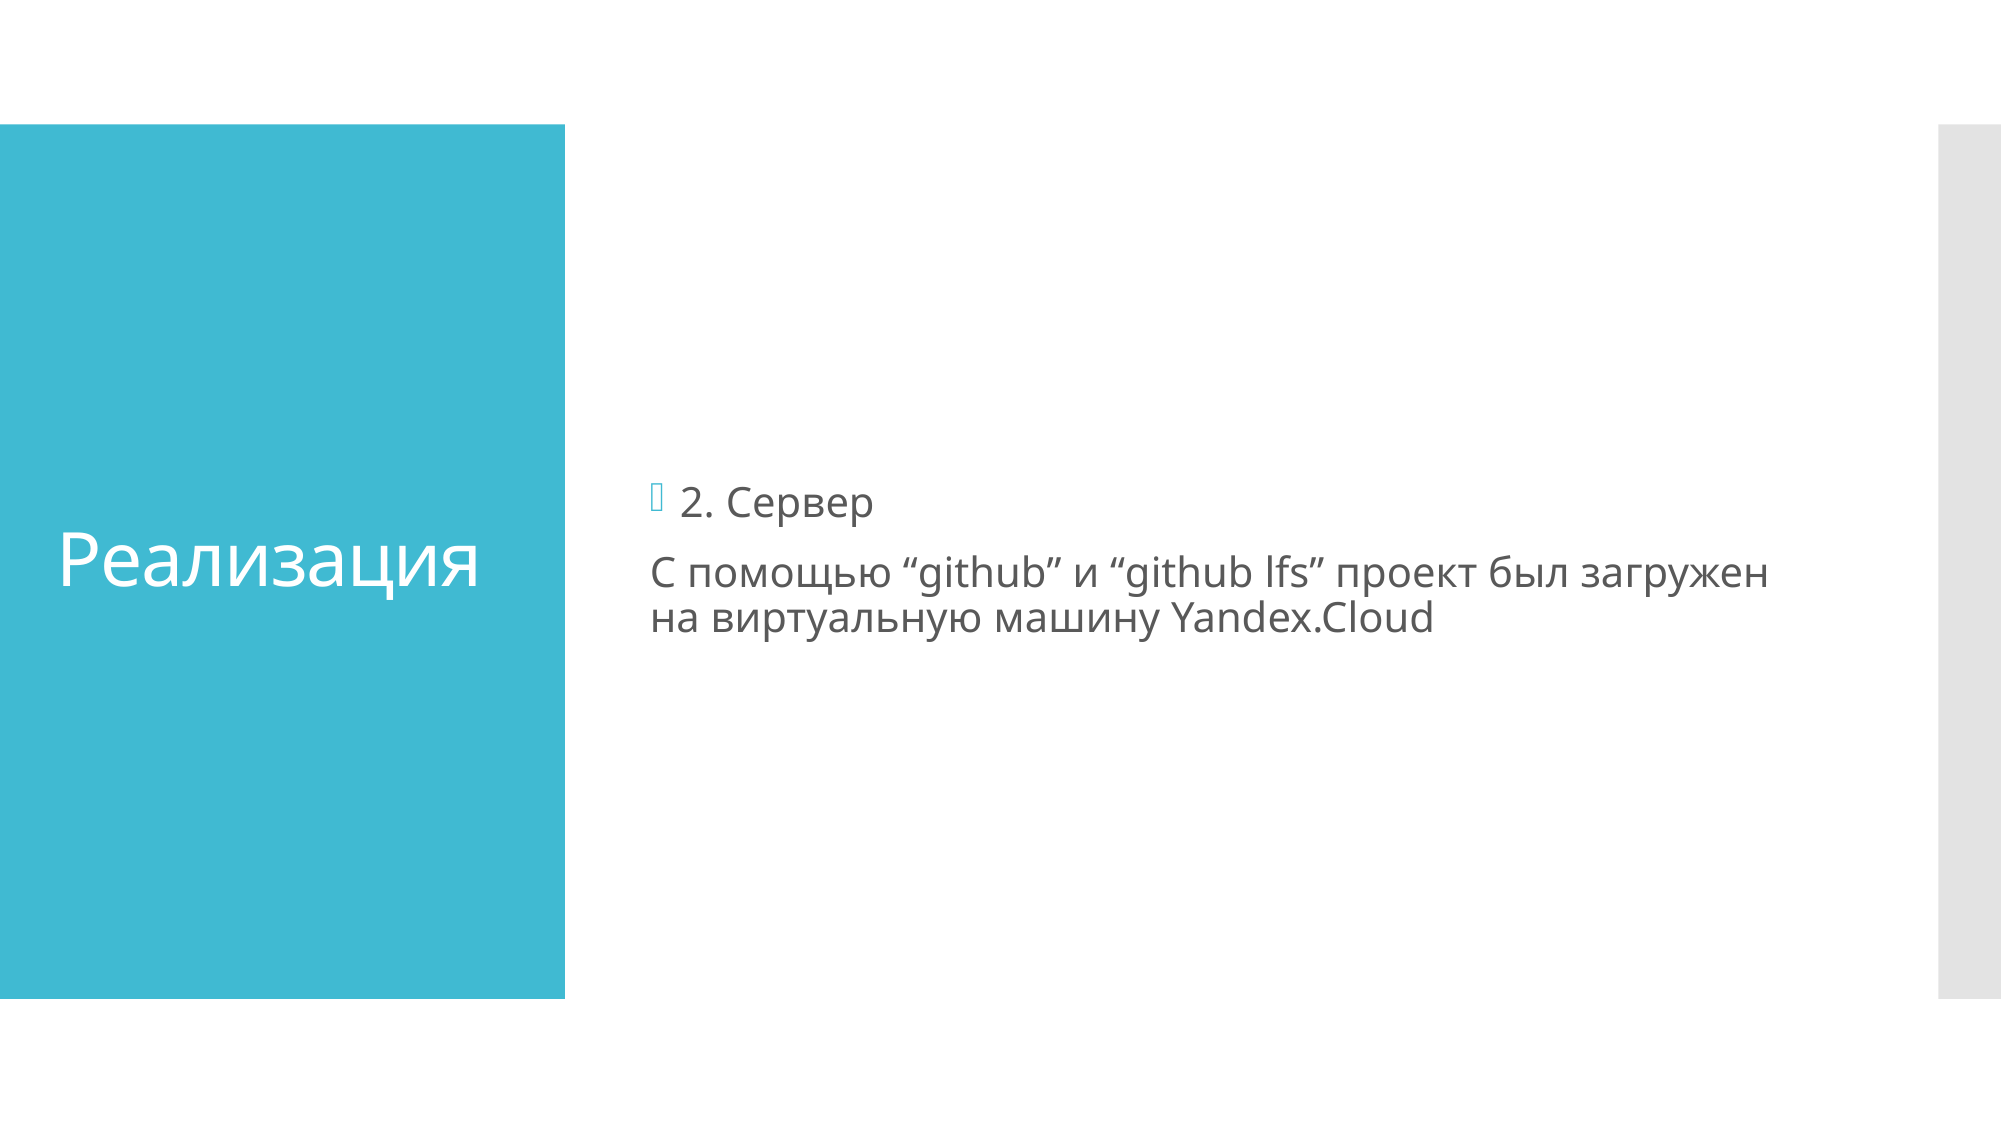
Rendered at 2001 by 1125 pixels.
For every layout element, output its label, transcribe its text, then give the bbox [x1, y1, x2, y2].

list 2. Сервер С помощью “github” и “github lfs” проект был загружен на виртуальную машину Yandex.Cloud [634, 141, 1835, 982]
title Реализация [41, 184, 525, 940]
